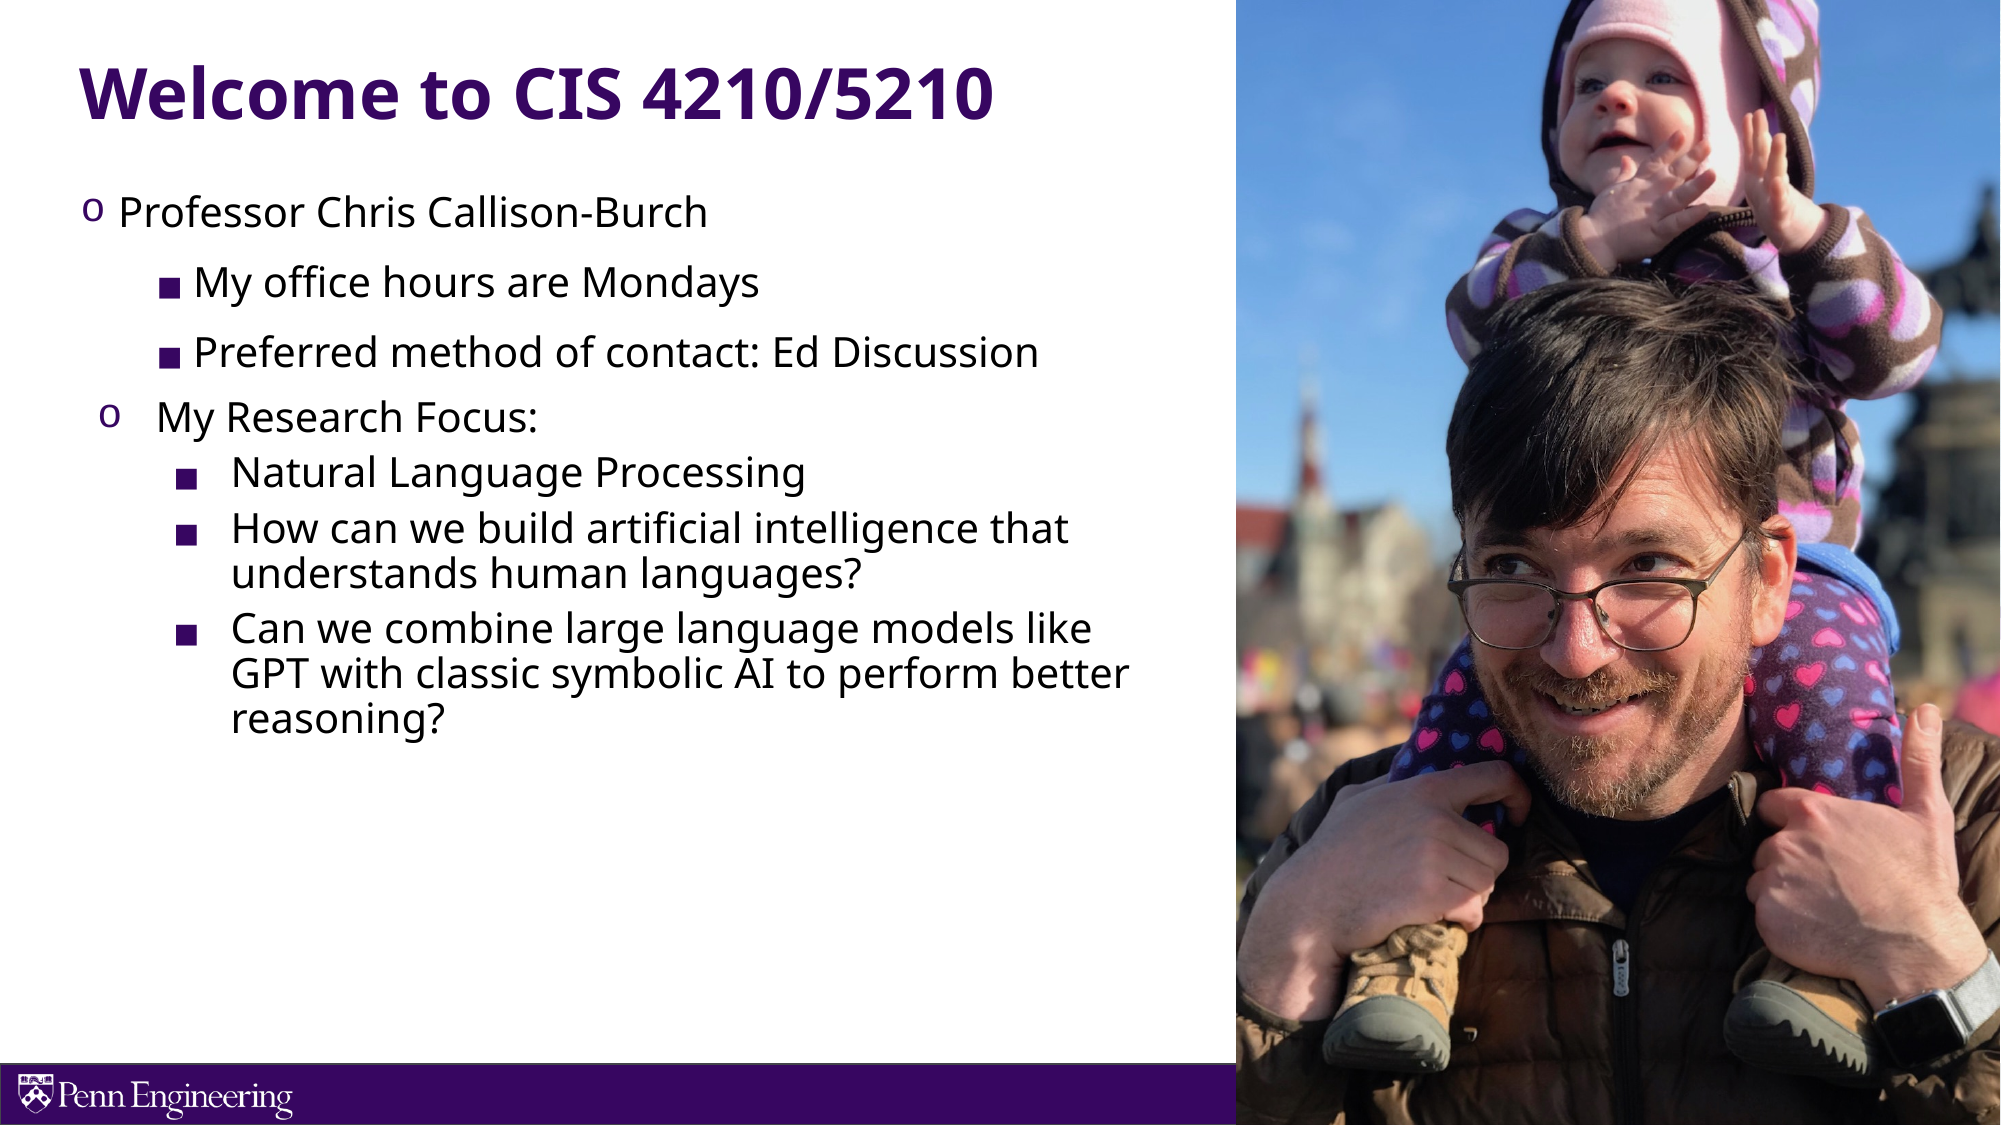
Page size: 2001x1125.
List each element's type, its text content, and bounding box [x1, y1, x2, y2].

picture [8, 1066, 301, 1123]
list Professor Chris Callison-Burch My office hours are Mondays Preferred method of contact: Ed Discussion My Research Focus: Natural Language Processing How can we build artificial intelligence that understands human languages? Can we combine large language models like GPT with classic symbolic AI to perform better reasoning? [65, 158, 1189, 1026]
list Welcome to CIS 4210/5210 [64, 51, 1231, 158]
picture [1236, 0, 2001, 1125]
